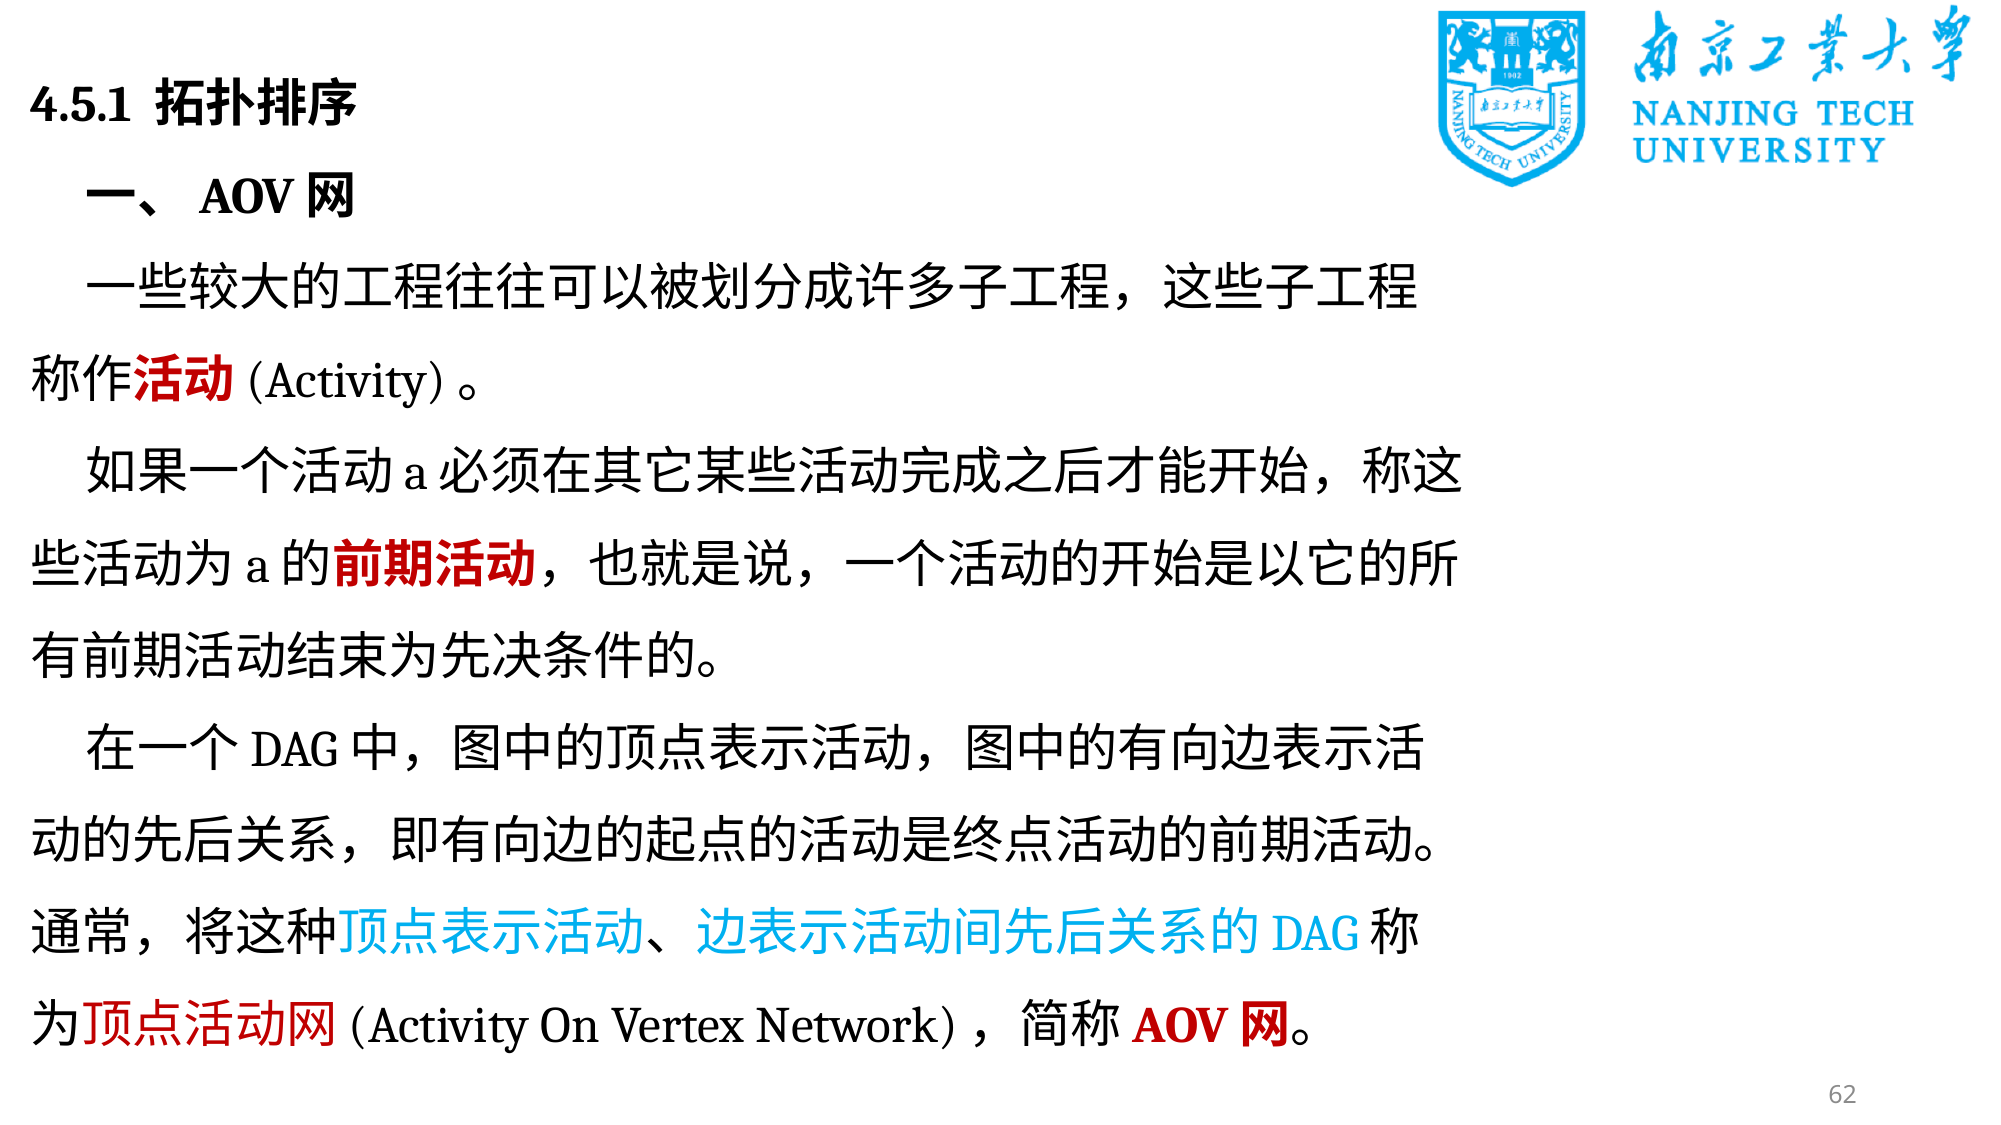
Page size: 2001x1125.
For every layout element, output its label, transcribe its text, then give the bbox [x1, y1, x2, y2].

picture [1543, 30, 1549, 39]
list 4.5.1 拓扑排序 一、AOV网 一些较大的工程往往可以被划分成许多子工程，这些子工程称作活动(Activity)。 如果一个活动a必须在其它某些活动完成之后才能开始，称这些活动为a的前期活动，也就是说，一个活动的开始是以它的所有前期活动结束为先决条件的。 在一个DAG中，图中的顶点表示活动，图中的有向边表示活动的先后关系，即有向边的起点的活动是终点活动的前期活动。通常，将这种顶点表示活动、边表示活动间先后关系的DAG称为顶点活动网(Activity On Vertex Network)，简称AOV网。 [15, 32, 1480, 1064]
picture [1464, 19, 1491, 44]
picture [1447, 19, 1462, 28]
picture [1504, 55, 1508, 68]
picture [1562, 40, 1570, 51]
picture [1434, 0, 2001, 191]
picture [1495, 19, 1529, 26]
picture [1570, 19, 1578, 26]
slide_number 62 [1421, 1066, 1872, 1125]
picture [1480, 27, 1578, 127]
picture [1515, 55, 1521, 68]
picture [1532, 19, 1566, 42]
picture [1509, 33, 1516, 45]
picture [1553, 30, 1560, 36]
picture [1480, 83, 1578, 178]
picture [1483, 130, 1541, 145]
